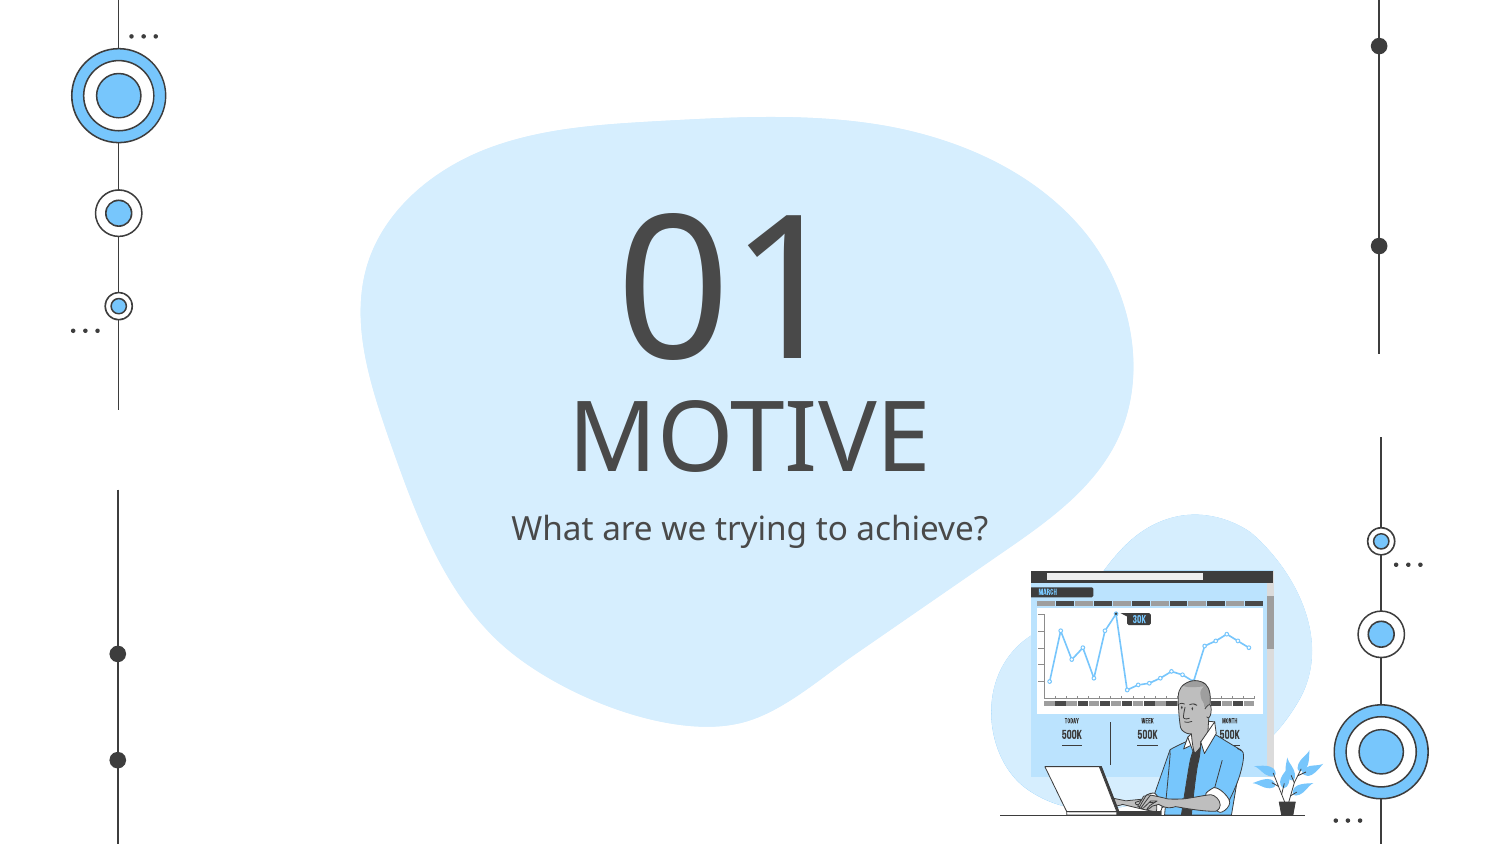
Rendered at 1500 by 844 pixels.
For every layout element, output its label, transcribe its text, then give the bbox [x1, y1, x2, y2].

title MOTIVE [487, 366, 1013, 491]
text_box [974, 514, 1333, 816]
title 01 [487, 190, 975, 366]
subtitle What are we trying to achieve? [487, 491, 1013, 605]
